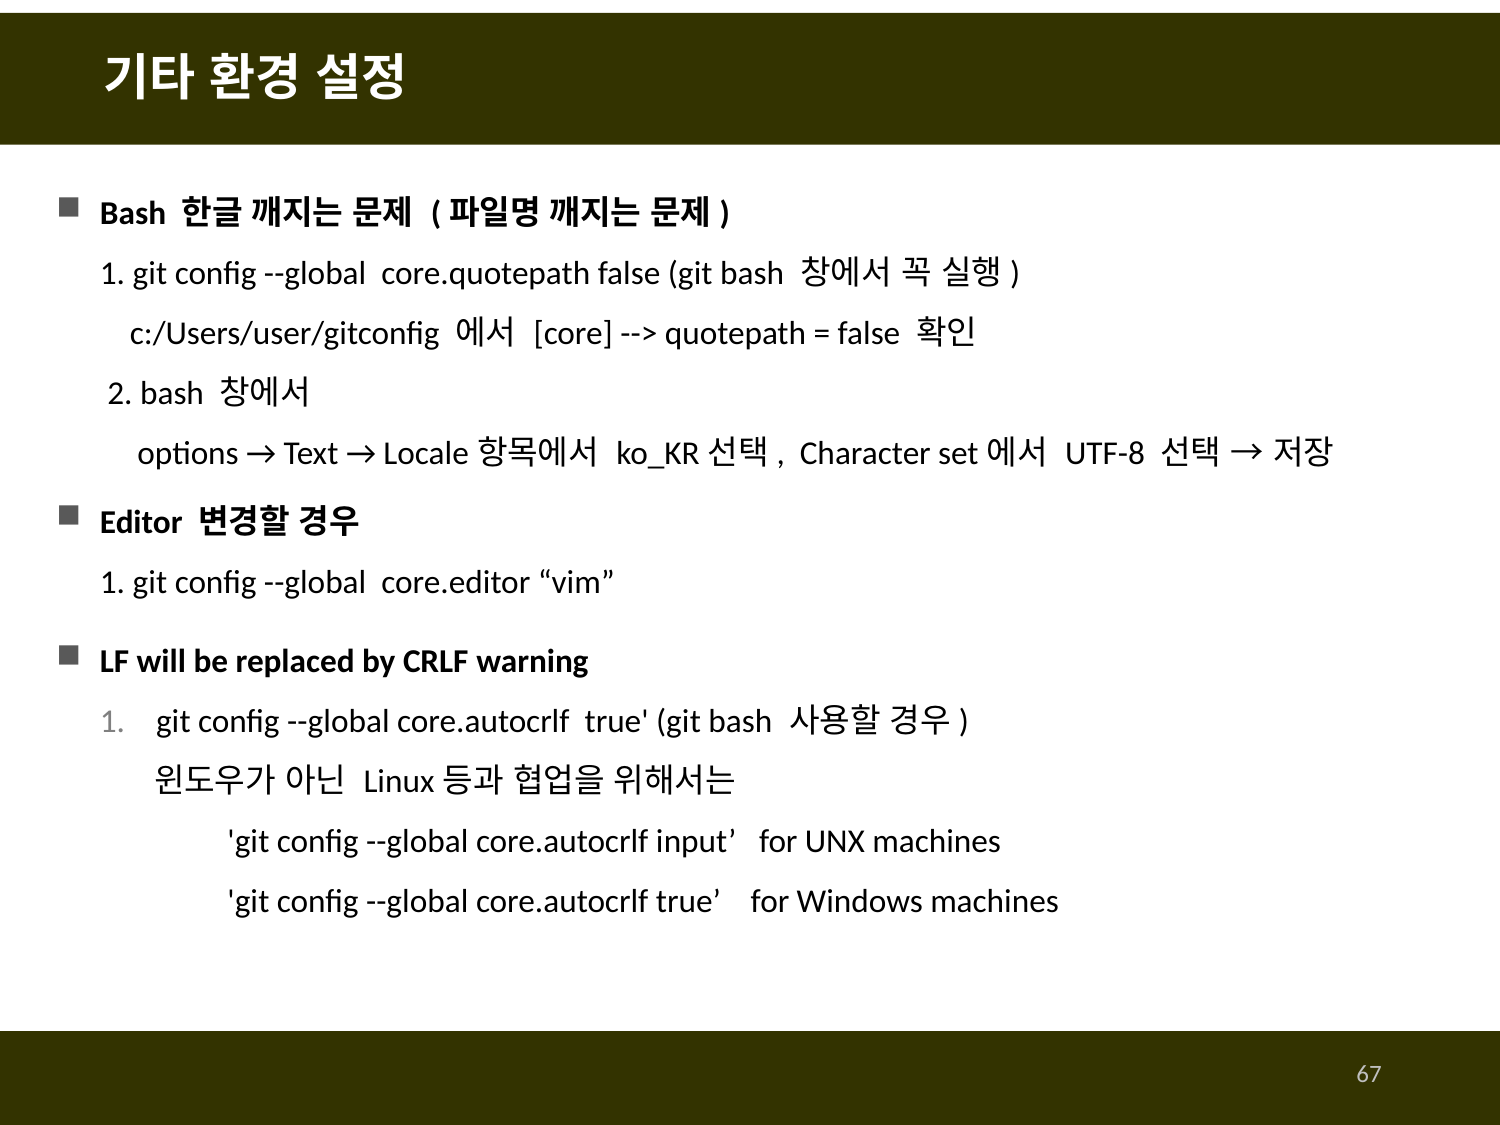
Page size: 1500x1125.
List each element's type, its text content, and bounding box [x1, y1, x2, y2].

text_box Editor 변경할 경우 1. git config --global core.editor “vim” [41, 472, 1459, 612]
slide_number 67 [1059, 1042, 1397, 1103]
title 기타 환경 설정 [88, 31, 1282, 126]
text_box LF will be replaced by CRLF warning git config --global core.autocrlf true' (git bash 사용할 경우) 윈도우가 아닌 Linux등과 협업을 위해서는 'git config --global core.autocrlf input’ for UNX machines 'git config --global core.autocrlf true’ for Windows machines [41, 612, 1459, 938]
list Bash 한글 깨지는 문제 (파일명 깨지는 문제) 1. git config --global core.quotepath false (git bash 창에서 꼭 실행) c:/Users/user/gitconfig 에서 [core] --> quotepath = false 확인 2. bash 창에서 options → Text → Locale항목에서 ko_KR선택, Character set에서 UTF-8 선택 → 저장 [41, 164, 1459, 472]
